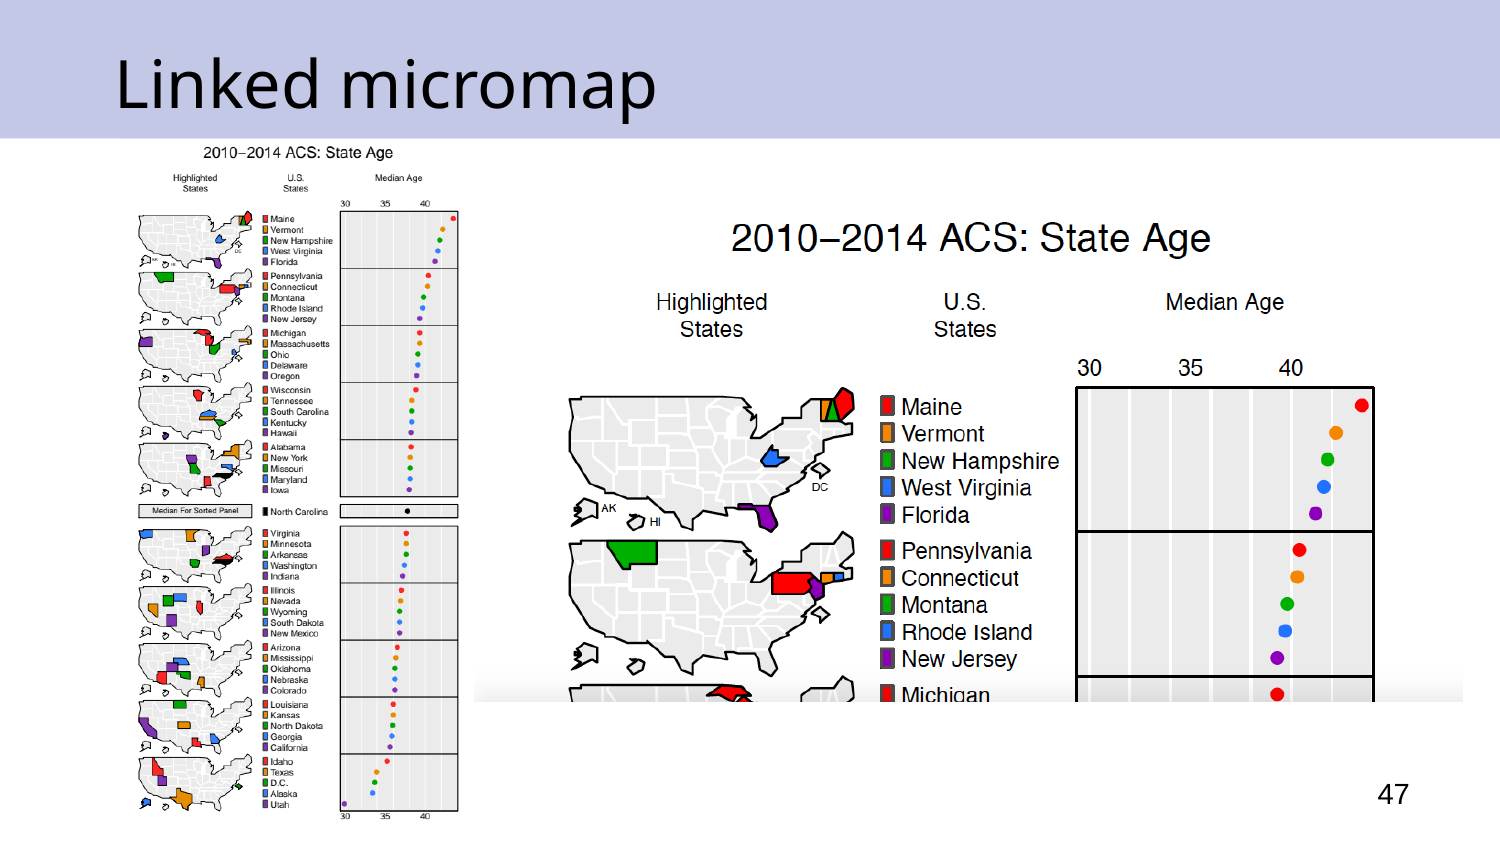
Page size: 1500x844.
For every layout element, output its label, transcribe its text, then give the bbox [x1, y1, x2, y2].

title Linked micromap [99, 34, 1391, 98]
slide_number 47 [1074, 768, 1425, 827]
picture [99, 96, 1463, 844]
